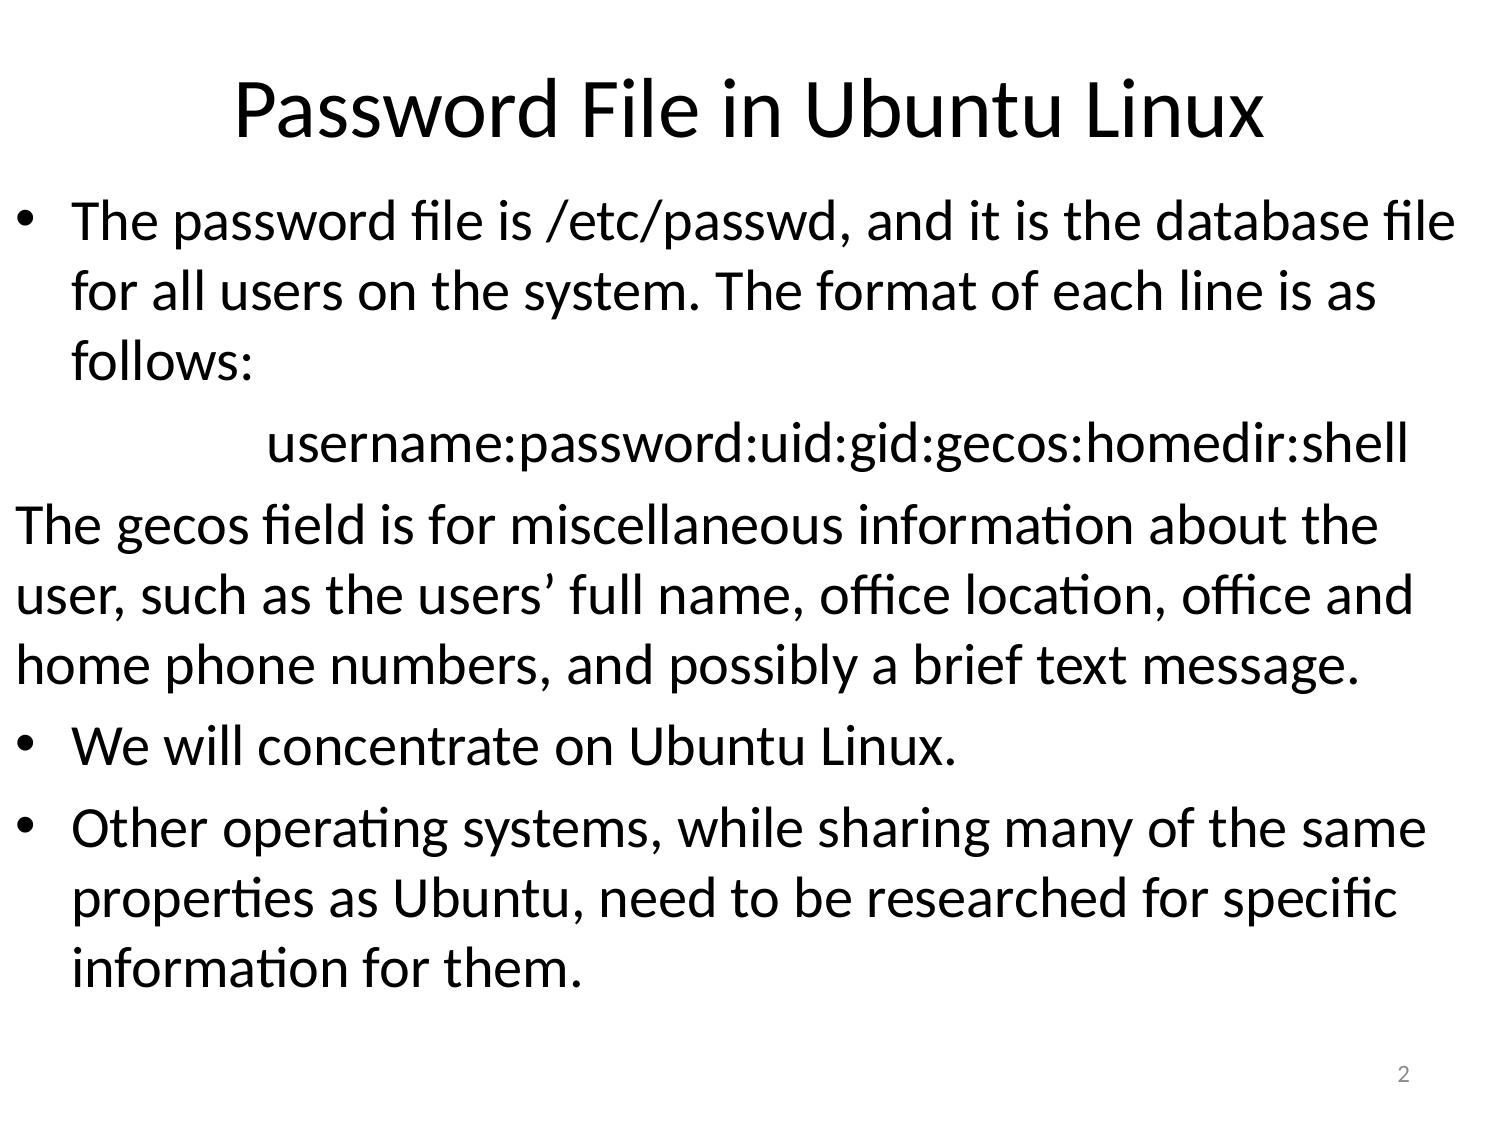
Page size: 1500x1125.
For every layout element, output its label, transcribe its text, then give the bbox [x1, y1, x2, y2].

title Password File in Ubuntu Linux [75, 45, 1425, 163]
list The password file is /etc/passwd, and it is the database file for all users on the system. The format of each line is as follows: username:password:uid:gid:gecos:homedir:shell The gecos field is for miscellaneous information about the user, such as the users’ full name, office location, office and home phone numbers, and possibly a brief text message. We will concentrate on Ubuntu Linux. Other operating systems, while sharing many of the same properties as Ubuntu, need to be researched for specific information for them. [0, 174, 1500, 1005]
slide_number 2 [1074, 1042, 1425, 1103]
